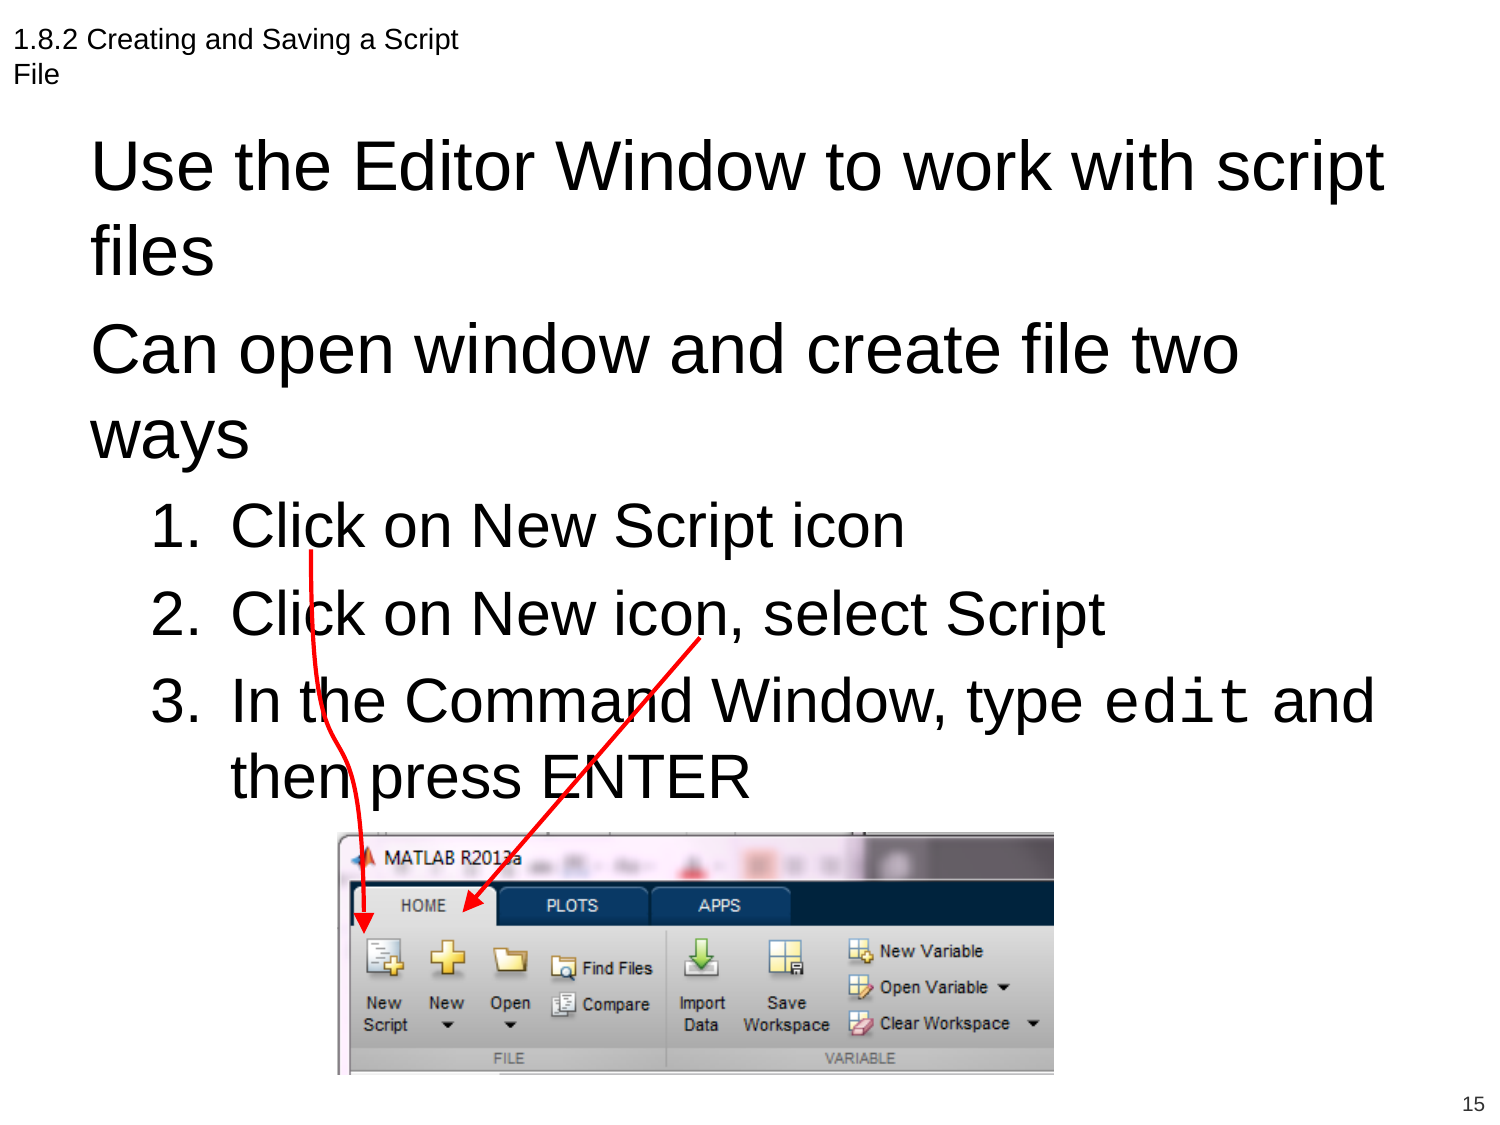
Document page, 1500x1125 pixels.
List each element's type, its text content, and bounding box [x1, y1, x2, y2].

list 1.8.2 Creating and Saving a Script File [12, 12, 507, 60]
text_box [462, 637, 701, 913]
list Use the Editor Window to work with script files Can open window and create file two ways Click on New Script icon Click on New icon, select Script In the Command Window, type edit and then press ENTER [75, 112, 1425, 825]
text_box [144, 714, 457, 769]
slide_number 15 [1421, 1083, 1500, 1122]
picture [337, 832, 1054, 1076]
